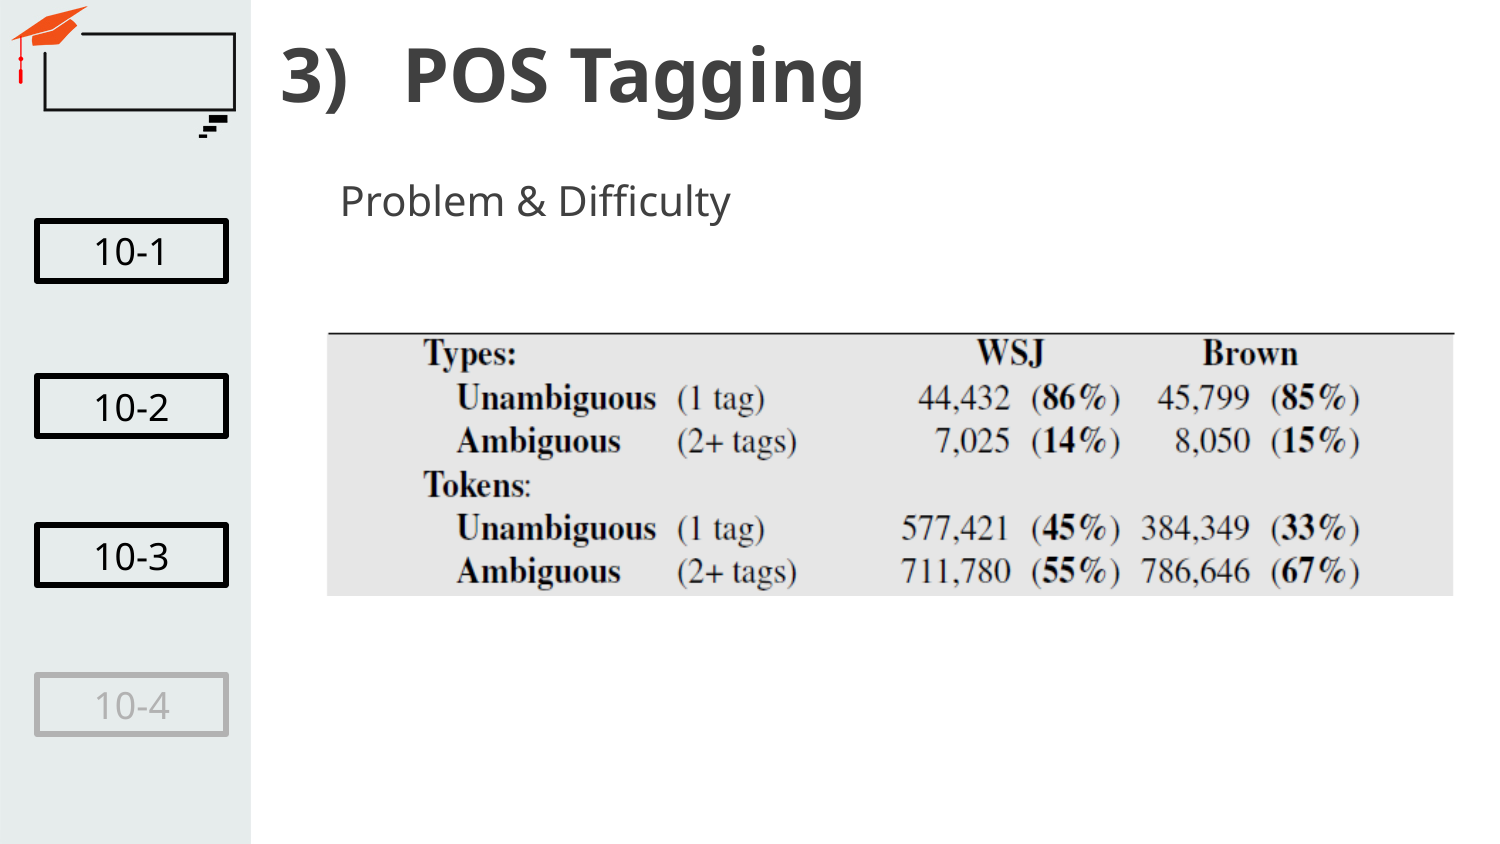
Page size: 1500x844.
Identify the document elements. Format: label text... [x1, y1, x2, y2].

text_box 10-2 [36, 376, 226, 436]
text_box 10-1 [36, 220, 226, 281]
text_box 10-3 [36, 525, 226, 586]
list Problem & Difficulty [324, 161, 1459, 238]
text_box 10-4 [37, 674, 227, 735]
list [322, 327, 1458, 596]
title POS Tagging [265, 0, 1500, 146]
picture [0, 0, 1500, 844]
